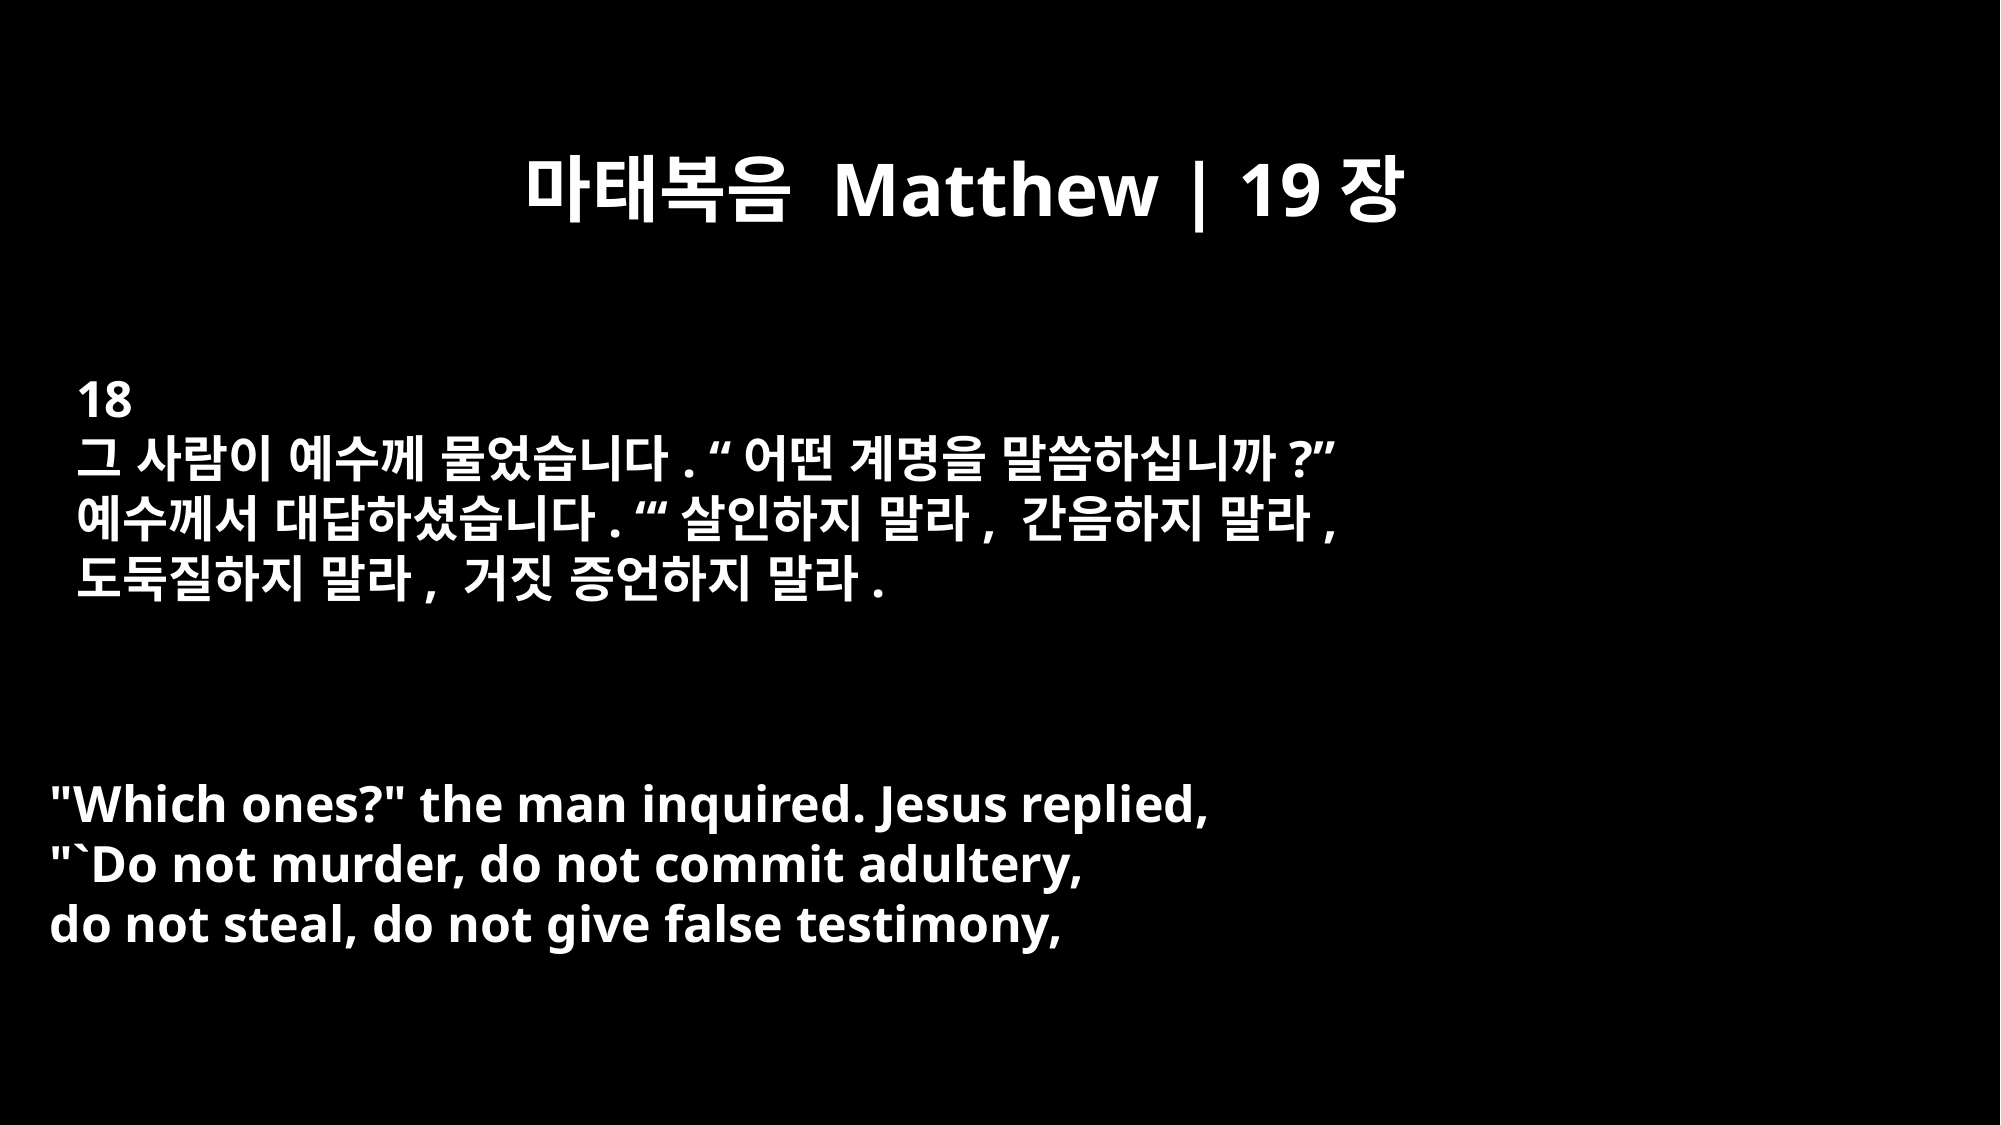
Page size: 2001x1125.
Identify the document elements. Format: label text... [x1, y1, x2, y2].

text_box 18 그 사람이 예수께 물었습니다. “어떤 계명을 말씀하십니까?” 예수께서 대답하셨습니다. “‘살인하지 말라, 간음하지 말라, 도둑질하지 말라, 거짓 증언하지 말라. [61, 359, 1353, 615]
text_box 마태복음 Matthew | 19장 [510, 136, 1422, 239]
text_box "Which ones?" the man inquired. Jesus replied, "`Do not murder, do not commit adultery, do not steal, do not give false testimony, [34, 764, 1225, 960]
